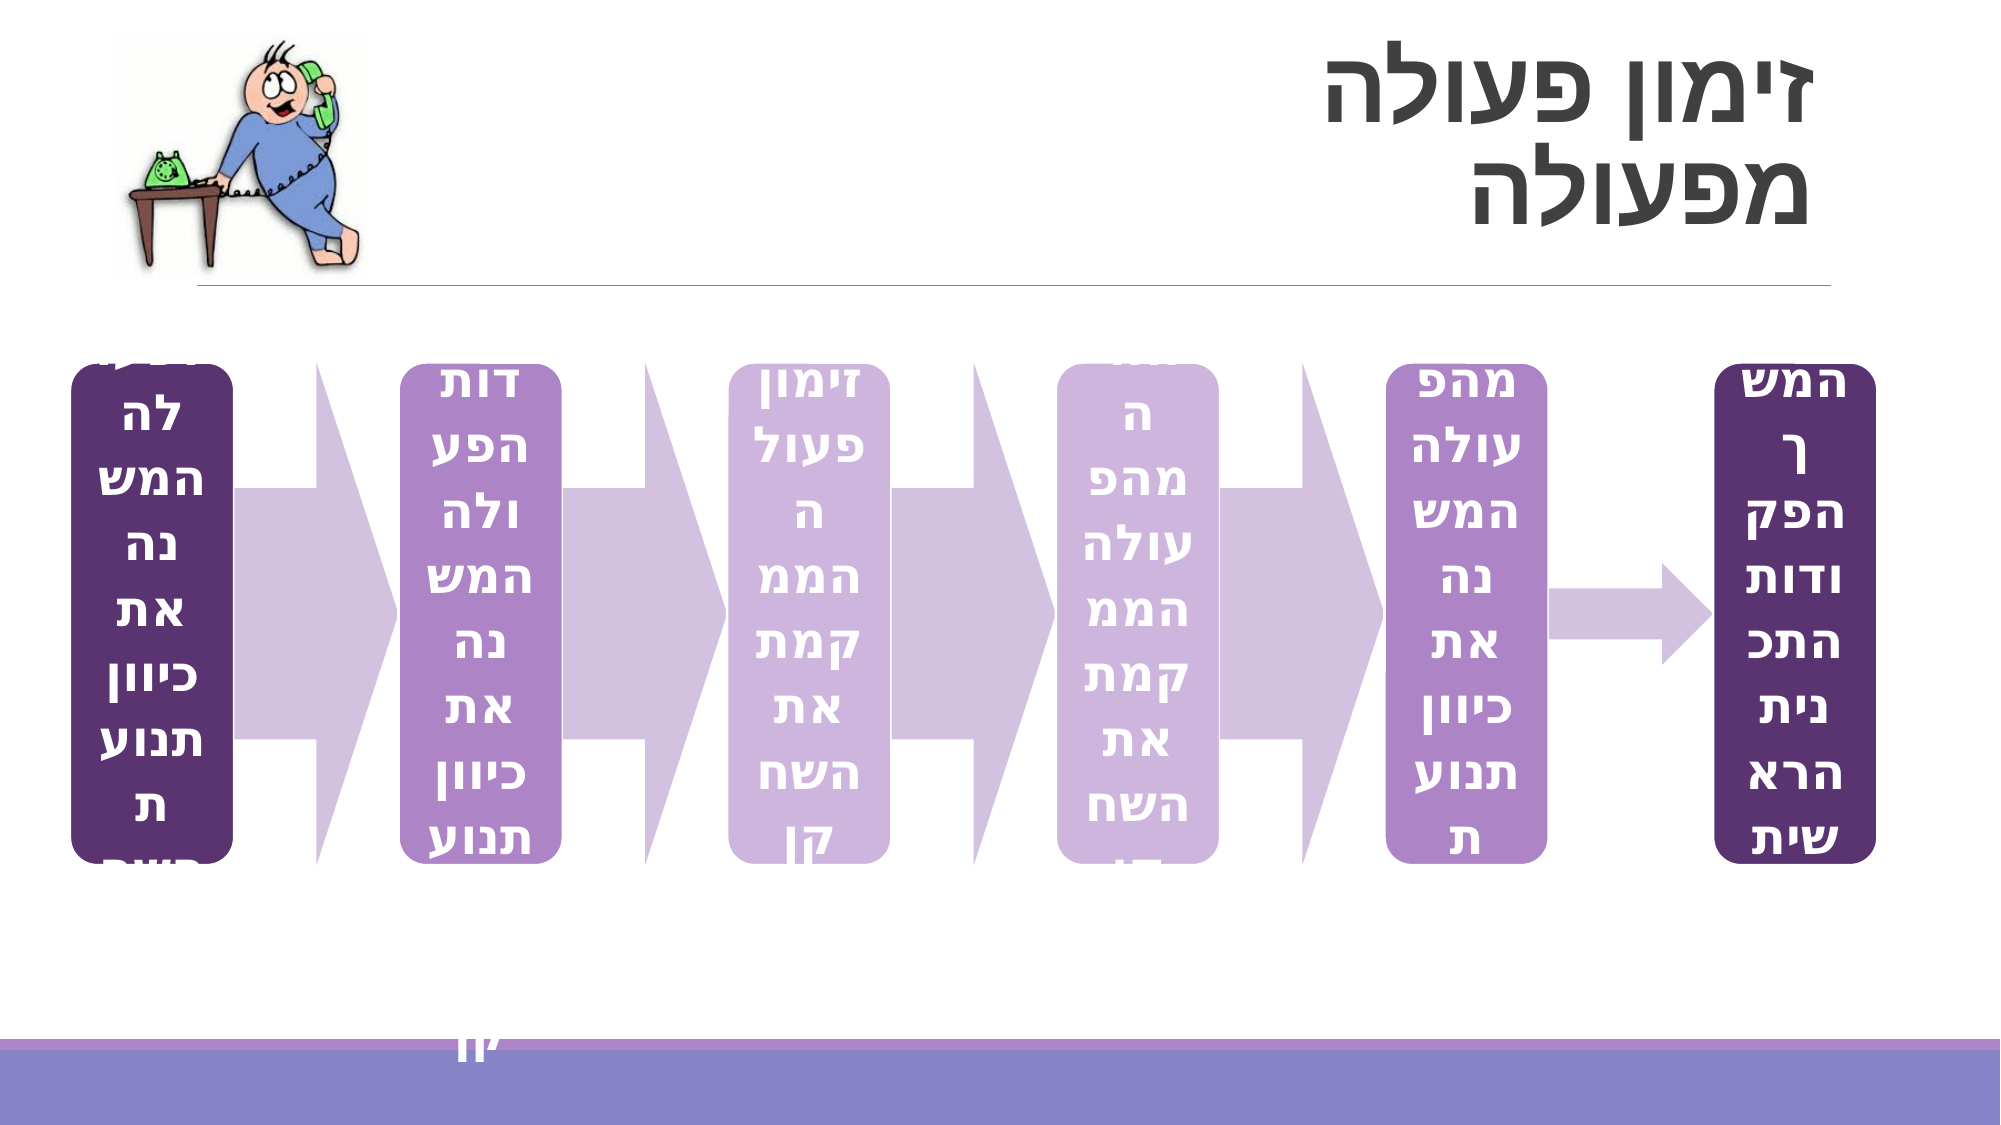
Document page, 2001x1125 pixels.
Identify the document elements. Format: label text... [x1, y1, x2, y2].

title זימון פעולה מפעולה [945, 97, 1830, 253]
picture [115, 35, 371, 281]
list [69, 361, 1878, 866]
